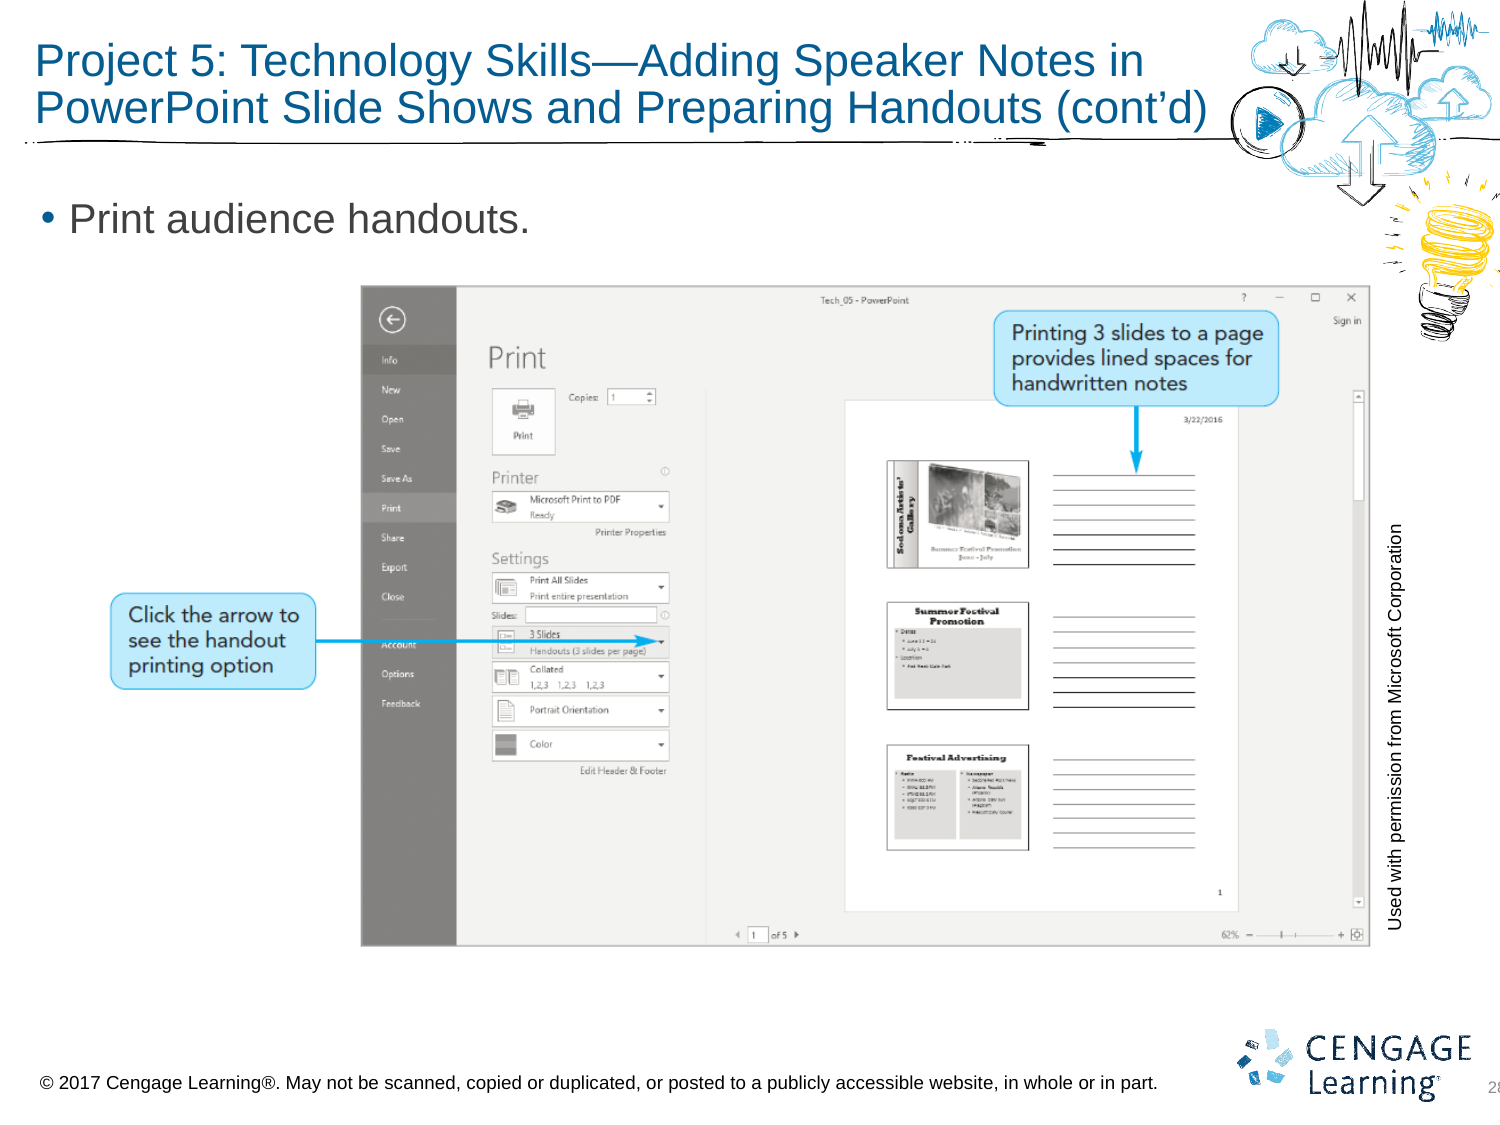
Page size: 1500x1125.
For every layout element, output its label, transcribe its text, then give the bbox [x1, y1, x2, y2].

picture [1237, 1029, 1471, 1102]
title Project 5: Technology Skills—Adding Speaker Notes in PowerPoint Slide Shows and Preparing Handouts (cont’d) [34, 38, 1347, 134]
picture [24, 0, 1500, 949]
list Print audience handouts. [40, 167, 1354, 985]
text_box Used with permission from Microsoft Corporation [1380, 508, 1413, 947]
